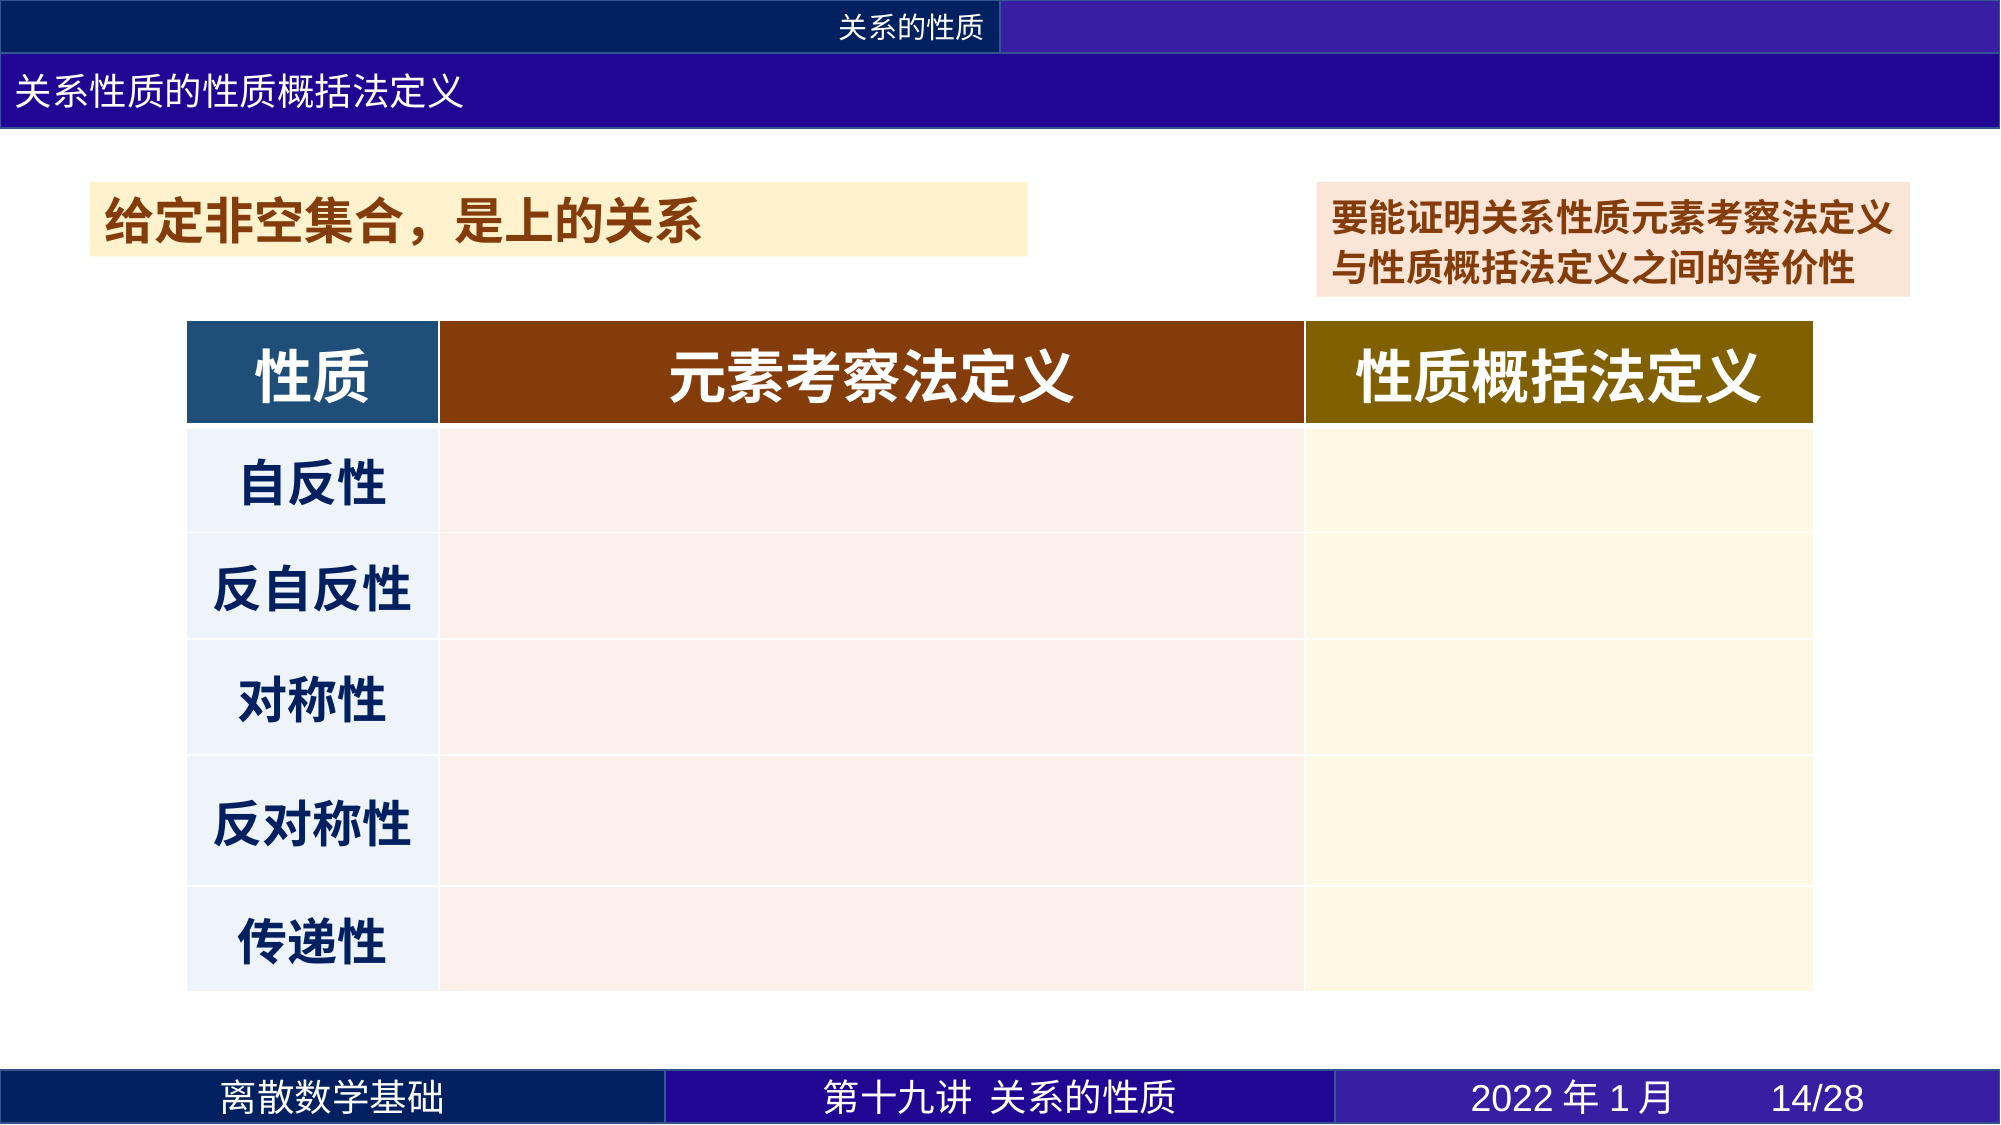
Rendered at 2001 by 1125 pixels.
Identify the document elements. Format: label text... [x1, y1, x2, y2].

text_box 关系的性质 [0, 0, 999, 52]
text_box 关系性质的性质概括法定义 [0, 52, 2000, 129]
text_box 离散数学基础 [0, 1069, 664, 1124]
text_box 要能证明关系性质元素考察法定义与性质概括法定义之间的等价性 [1316, 181, 1910, 297]
text_box 2022年1月 14/28 [1334, 1069, 2000, 1124]
text_box [999, 0, 2000, 52]
text_box 第十九讲 关系的性质 [664, 1069, 1334, 1124]
